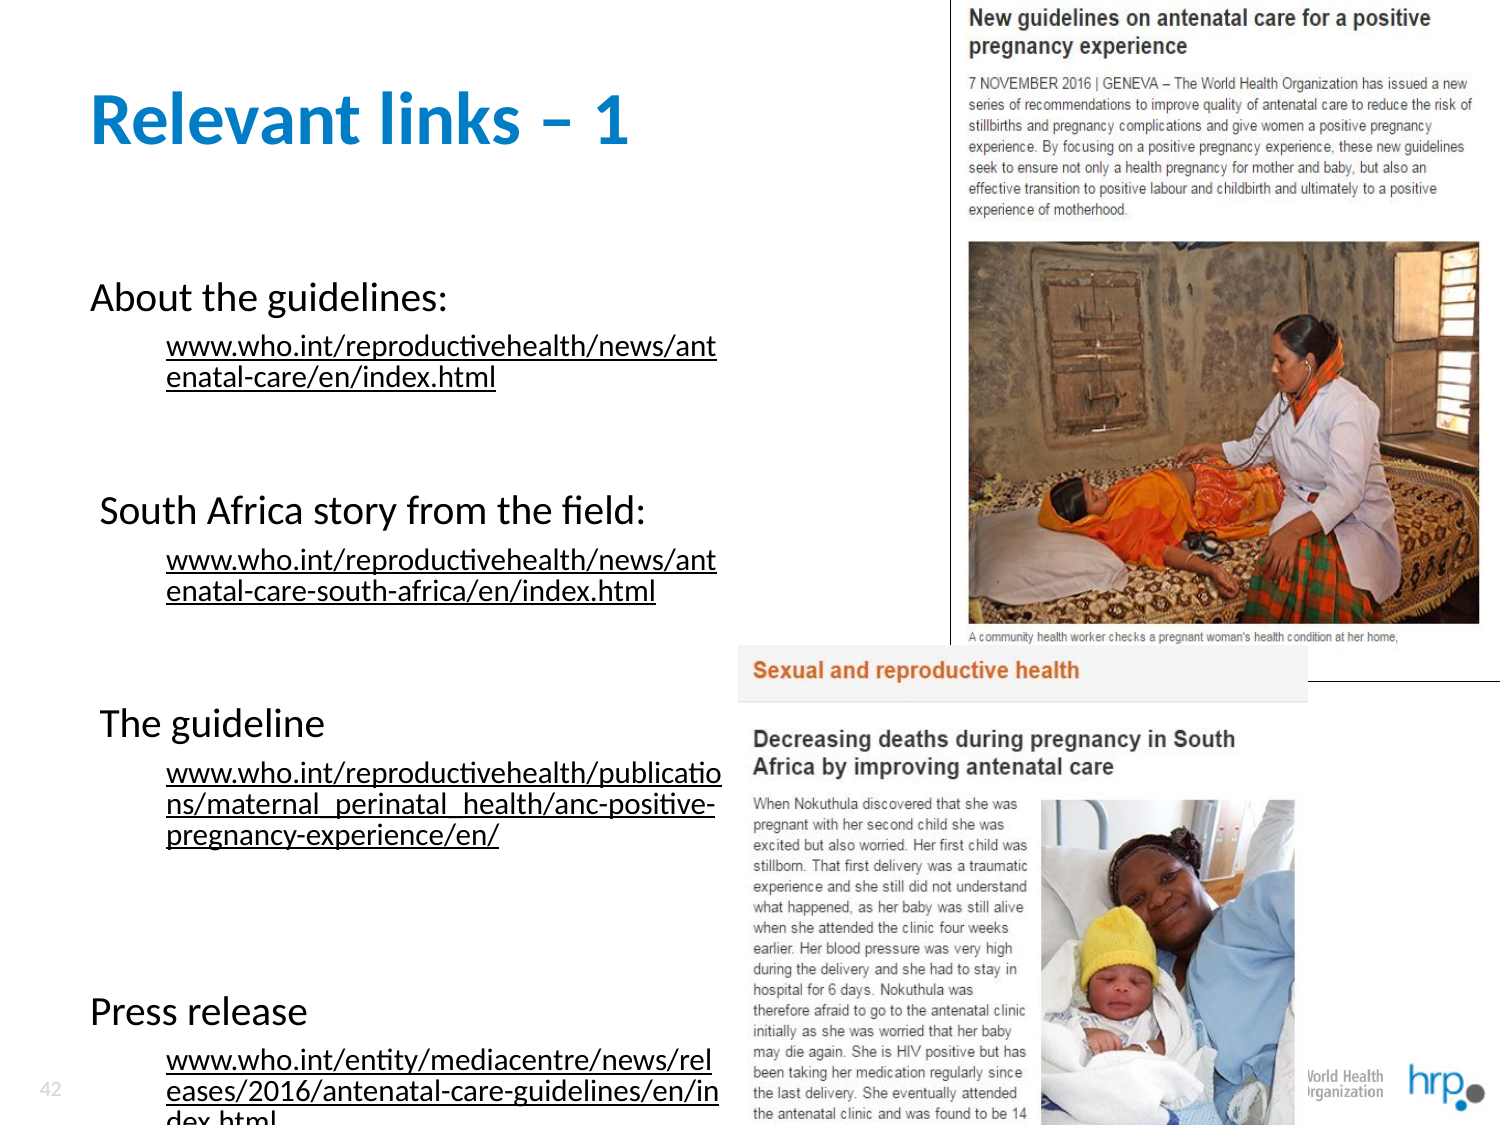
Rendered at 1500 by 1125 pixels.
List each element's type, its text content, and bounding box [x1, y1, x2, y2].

title Relevant links – 1 [75, 45, 945, 185]
picture [737, 0, 1500, 1125]
picture [1407, 1043, 1486, 1122]
list About the guidelines: www.who.int/reproductivehealth/news/antenatal-care/en/index.html South Africa story from the field: www.who.int/reproductivehealth/news/antenatal-care-south-africa/en/index.html The guideline www.who.int/reproductivehealth/publications/maternal_perinatal_health/anc-positive-pregnancy-experience/en/ Press release www.who.int/entity/mediacentre/news/releases/2016/antenatal-care-guidelines/en/index.html [75, 262, 738, 1005]
